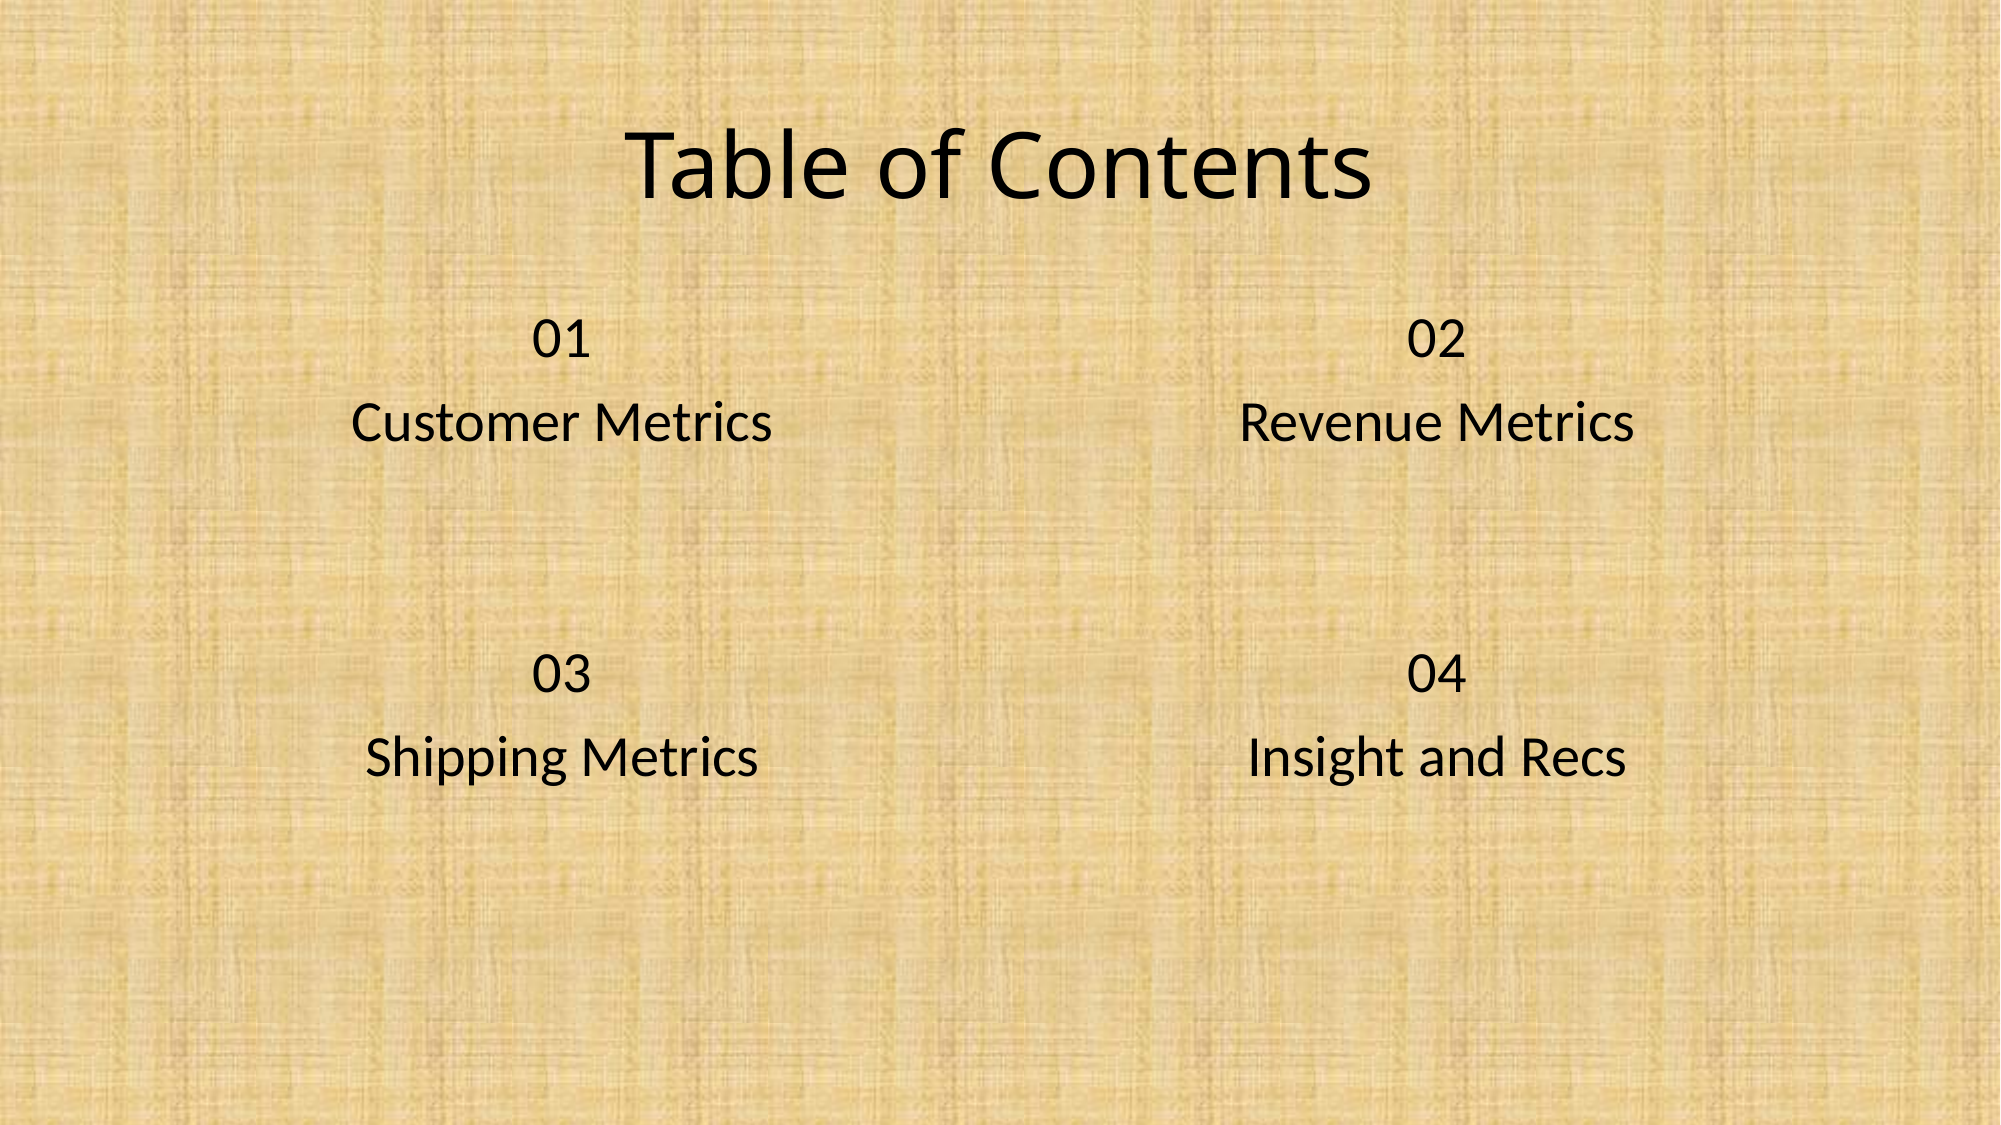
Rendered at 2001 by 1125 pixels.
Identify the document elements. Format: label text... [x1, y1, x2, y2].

picture [0, 0, 2001, 1125]
title Table of Contents [137, 59, 1863, 278]
list 01 Customer Metrics 03 Shipping Metrics [137, 299, 988, 1014]
list 02 Revenue Metrics 04 Insight and Recs [1012, 299, 1863, 1014]
